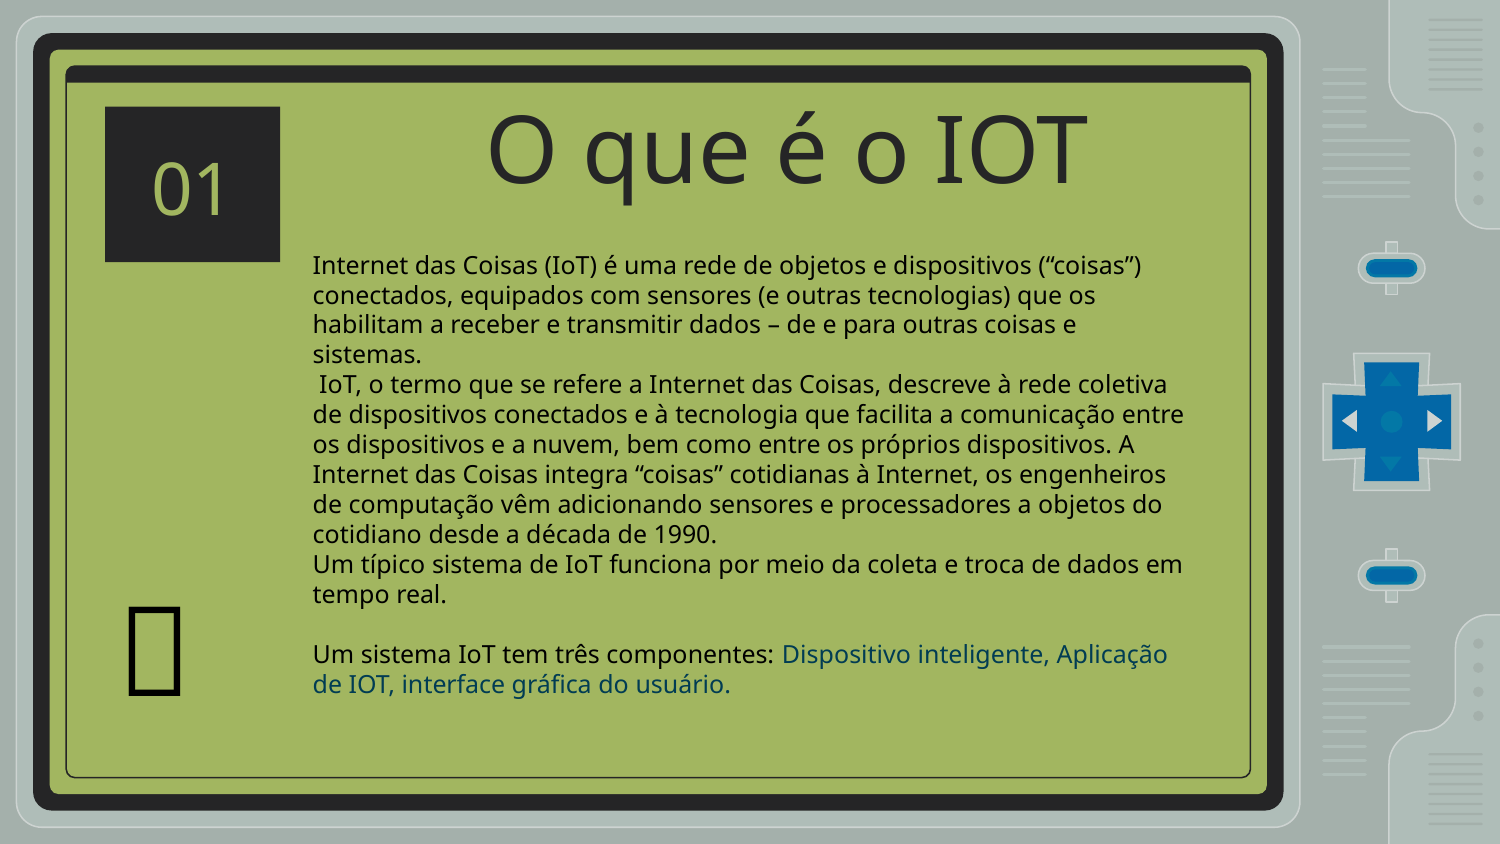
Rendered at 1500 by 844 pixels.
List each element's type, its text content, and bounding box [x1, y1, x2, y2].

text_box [1358, 548, 1426, 603]
text_box Internet das Coisas (IoT) é uma rede de objetos e dispositivos (“coisas”) conectados, equipados com sensores (e outras tecnologias) que os habilitam a receber e transmitir dados – de e para outras coisas e sistemas. IoT, o termo que se refere a Internet das Coisas, descreve à rede coletiva de dispositivos conectados e à tecnologia que facilita a comunicação entre os dispositivos e a nuvem, bem como entre os próprios dispositivos. A Internet das Coisas integra “coisas” cotidianas à Internet, os engenheiros de computação vêm adicionando sensores e processadores a objetos do cotidiano desde a década de 1990. Um típico sistema de IoT funciona por meio da coleta e troca de dados em tempo real. Um sistema IoT tem três componentes: Dispositivo inteligente, Aplicação de IOT, interface gráfica do usuário. [297, 241, 1206, 741]
text_box [105, 249, 281, 263]
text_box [1358, 241, 1426, 295]
title O que é o IOT [470, 76, 1324, 216]
title 01 [85, 96, 301, 249]
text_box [1322, 353, 1461, 491]
text_box 💡 [103, 564, 243, 730]
